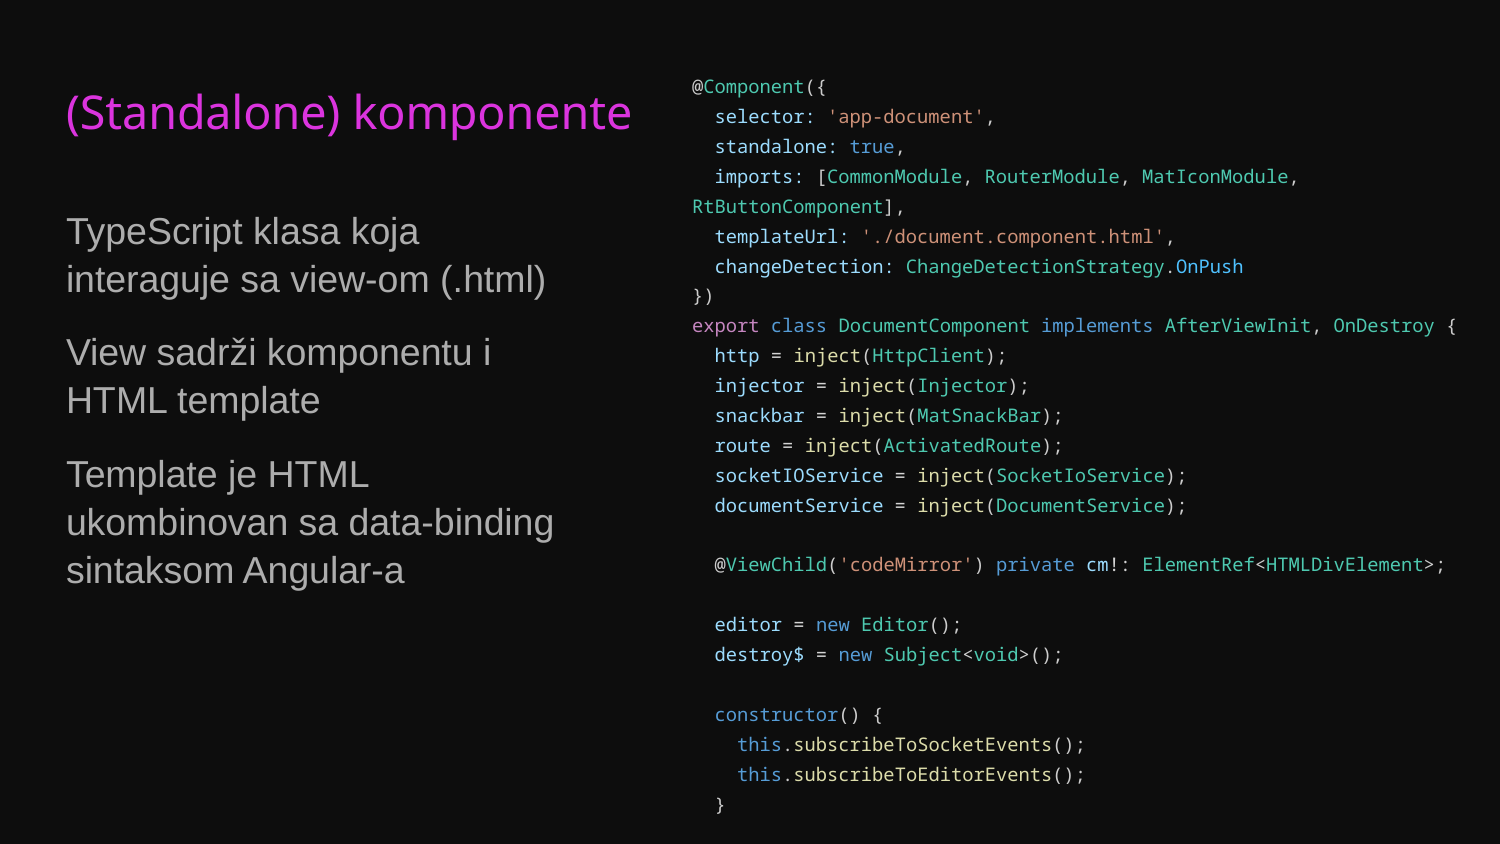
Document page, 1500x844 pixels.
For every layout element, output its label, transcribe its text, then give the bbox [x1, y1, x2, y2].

title (Standalone) komponente [51, 65, 677, 160]
list TypeScript klasa koja interaguje sa view-om (.html) View sadrži komponentu i HTML template Template je HTML ukombinovan sa data-binding sintaksom Angular-a [51, 189, 606, 750]
list @Component({ selector: 'app-document', standalone: true, imports: [CommonModule, RouterModule, MatIconModule, RtButtonComponent], templateUrl: './document.component.html', changeDetection: ChangeDetectionStrategy.OnPush }) export class DocumentComponent implements AfterViewInit, OnDestroy { http = inject(HttpClient); injector = inject(Injector); snackbar = inject(MatSnackBar); route = inject(ActivatedRoute); socketIOService = inject(SocketIoService); documentService = inject(DocumentService); @ViewChild('codeMirror') private cm!: ElementRef<HTMLDivElement>; editor = new Editor(); destroy$ = new Subject<void>(); constructor() { this.subscribeToSocketEvents(); this.subscribeToEditorEvents(); } [677, 52, 1500, 682]
